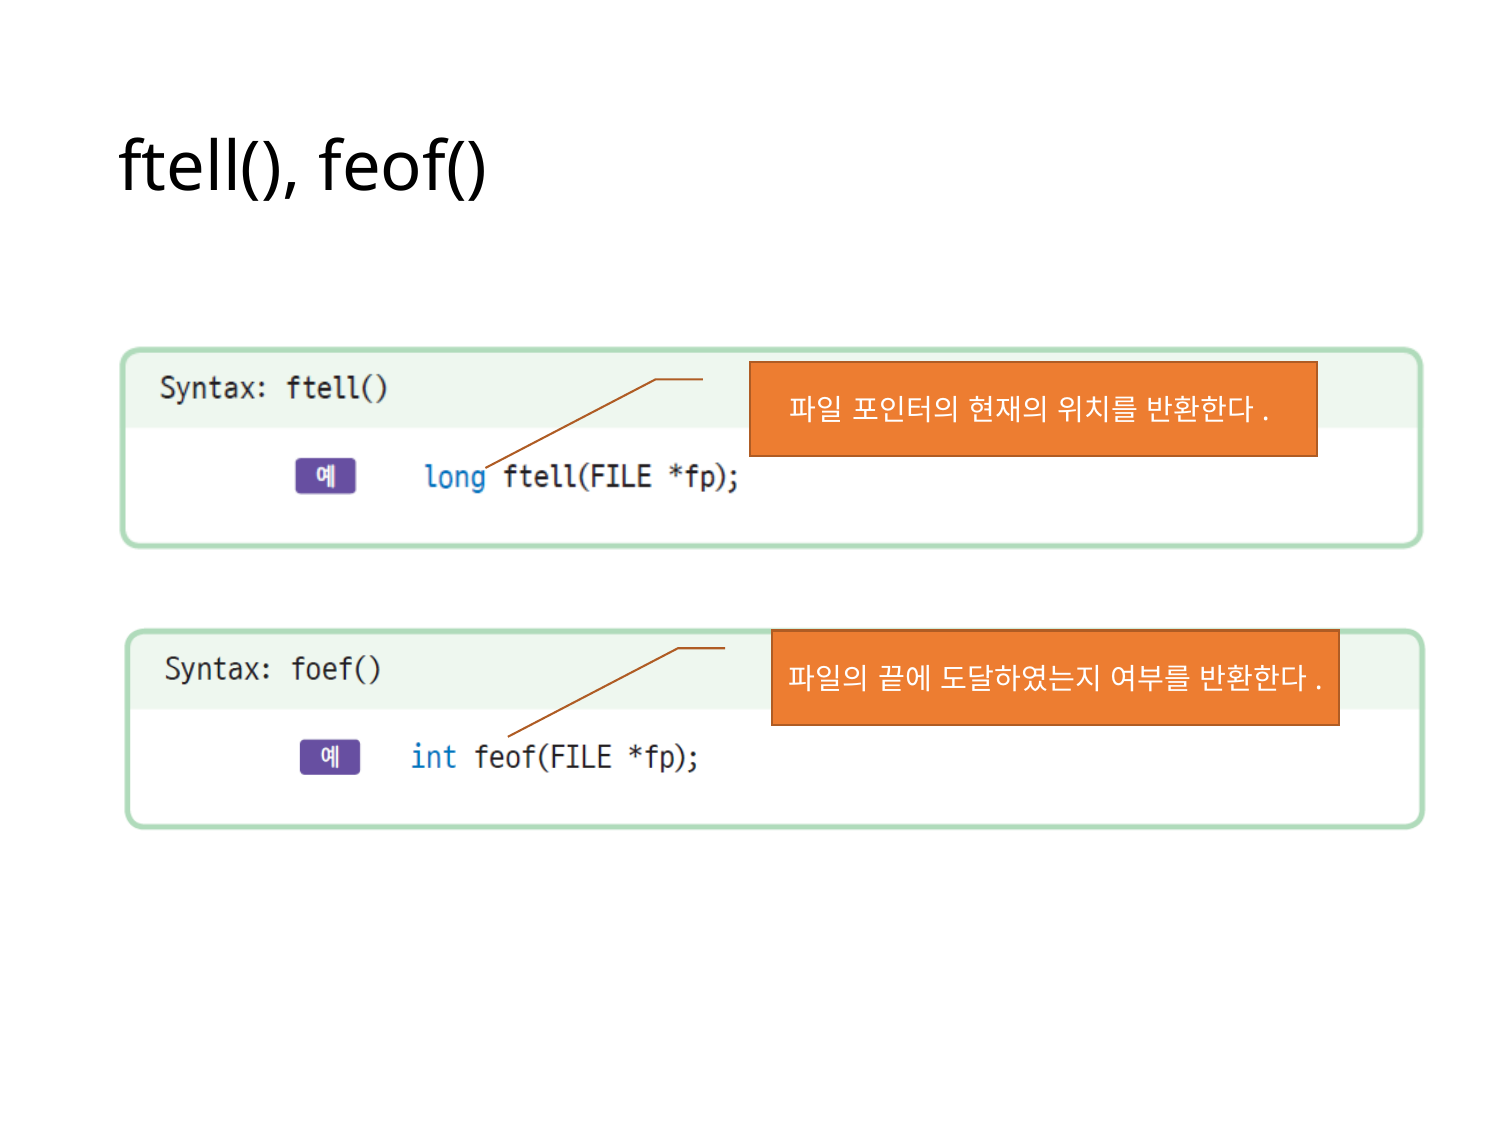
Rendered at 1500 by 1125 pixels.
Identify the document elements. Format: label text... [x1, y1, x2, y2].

title ftell(), feof() [103, 59, 1397, 278]
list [106, 324, 1444, 559]
picture [106, 609, 1450, 841]
